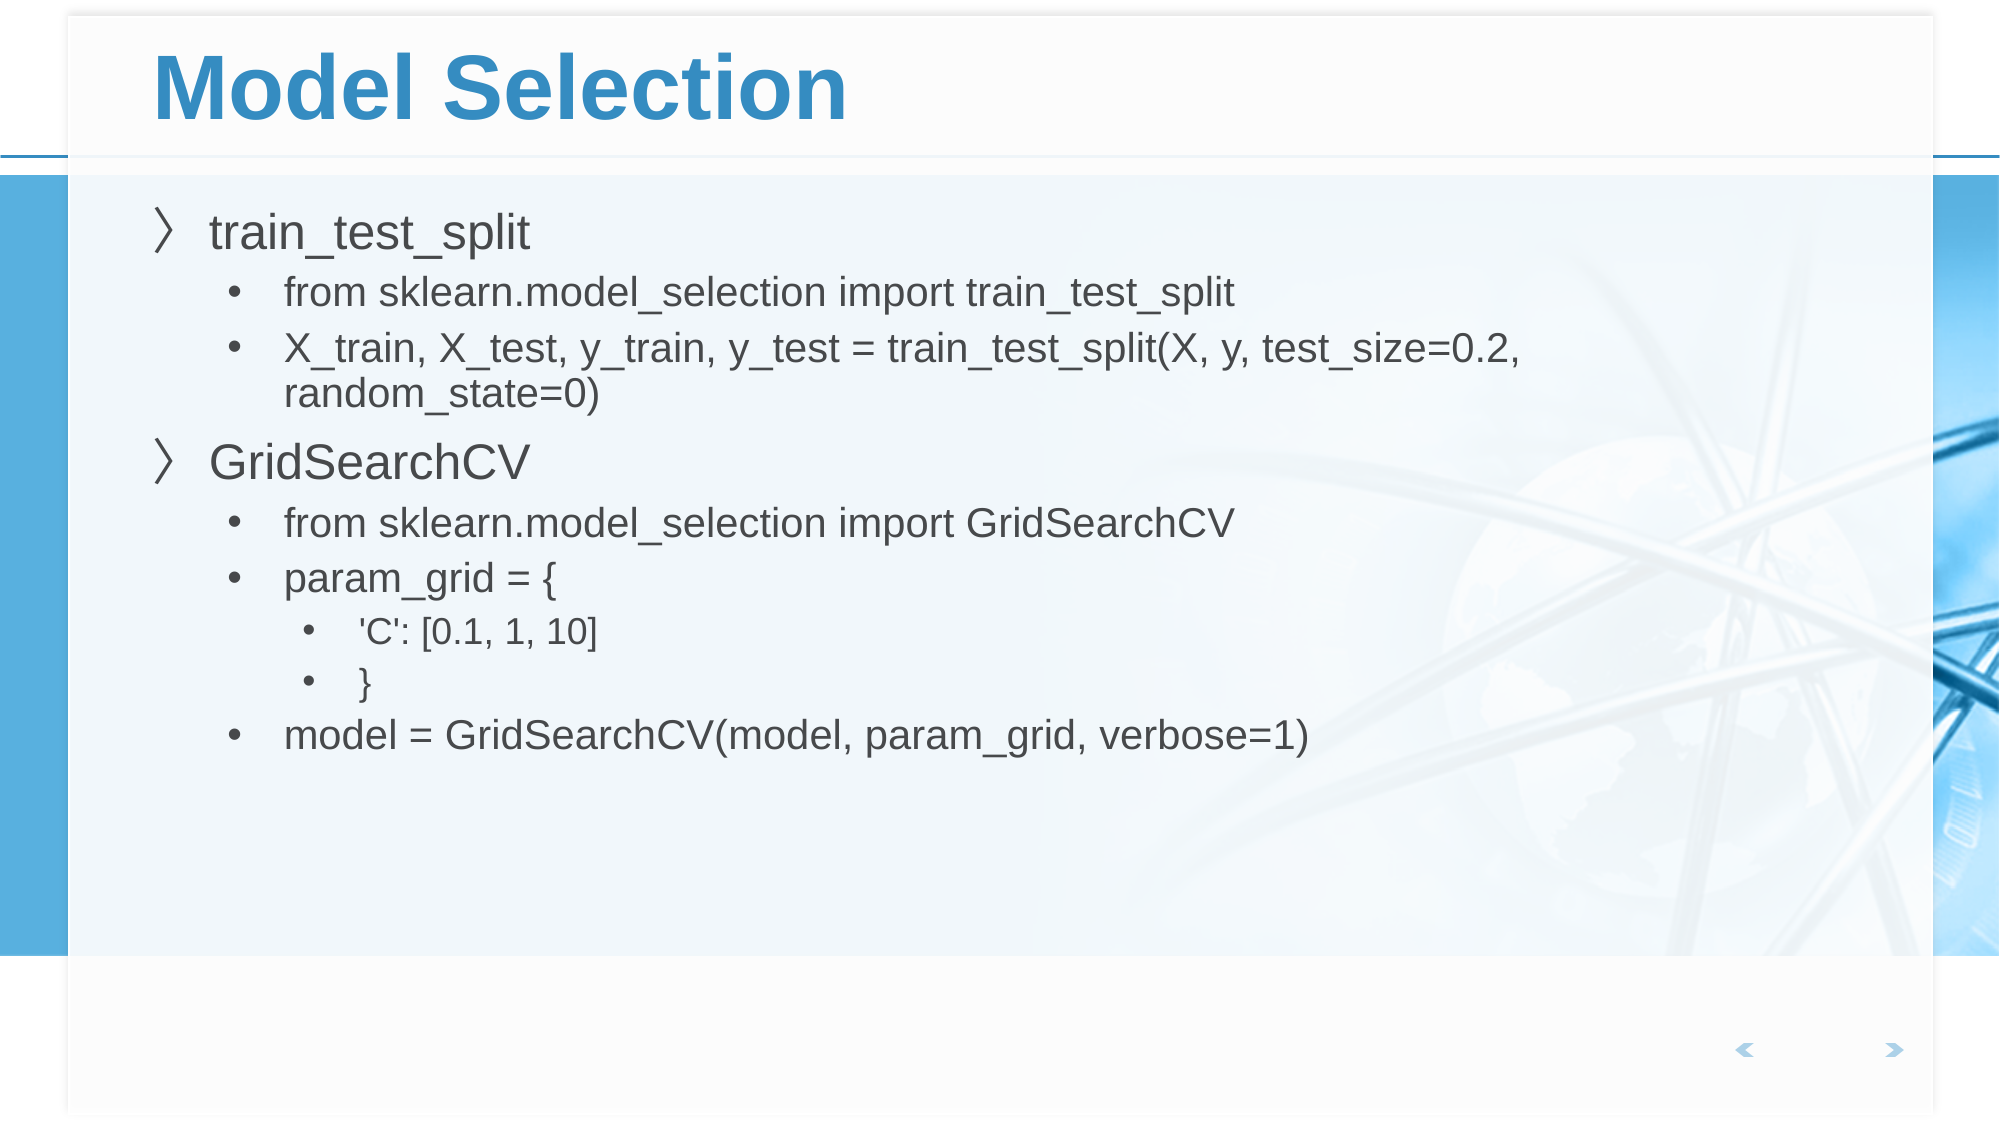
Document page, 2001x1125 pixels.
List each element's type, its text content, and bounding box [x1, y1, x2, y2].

picture [0, 0, 2001, 1125]
list train_test_split from sklearn.model_selection import train_test_split X_train, X_test, y_train, y_test = train_test_split(X, y, test_size=0.2, random_state=0) GridSearchCV from sklearn.model_selection import GridSearchCV param_grid = { 'C': [0.1, 1, 10] } model = GridSearchCV(model, param_grid, verbose=1) [137, 198, 1863, 946]
title Model Selection [137, 29, 1863, 150]
